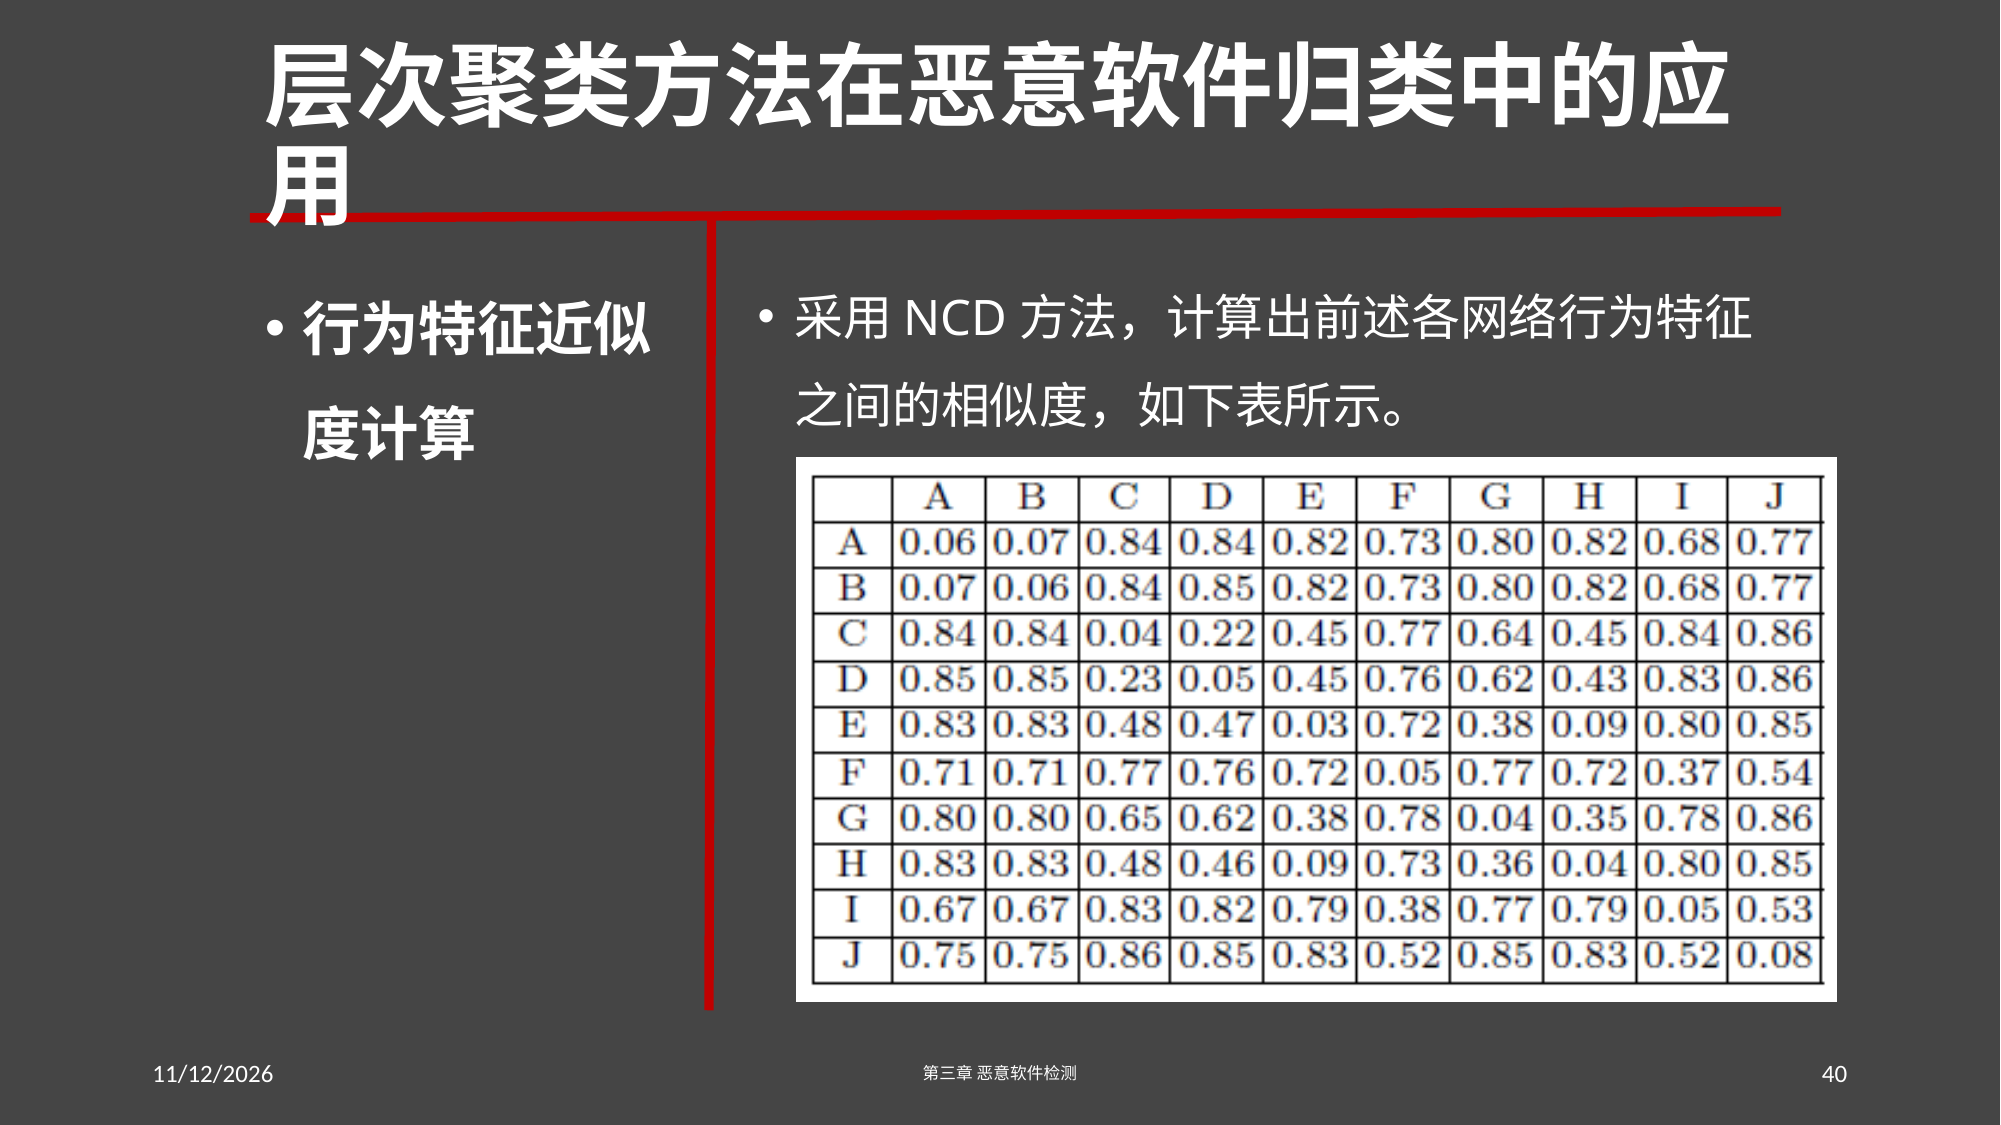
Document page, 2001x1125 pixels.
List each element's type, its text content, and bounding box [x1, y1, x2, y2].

list 采用NCD方法，计算出前述各网络行为特征之间的相似度，如下表所示。 [742, 249, 1782, 443]
footer 第三章 恶意软件检测 [662, 1042, 1338, 1103]
slide_number 40 [1412, 1042, 1863, 1103]
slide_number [137, 1042, 588, 1103]
title 层次聚类方法在恶意软件归类中的应用 [249, 30, 1839, 249]
picture [796, 457, 1837, 1002]
list 行为特征近似度计算 [249, 249, 678, 1011]
